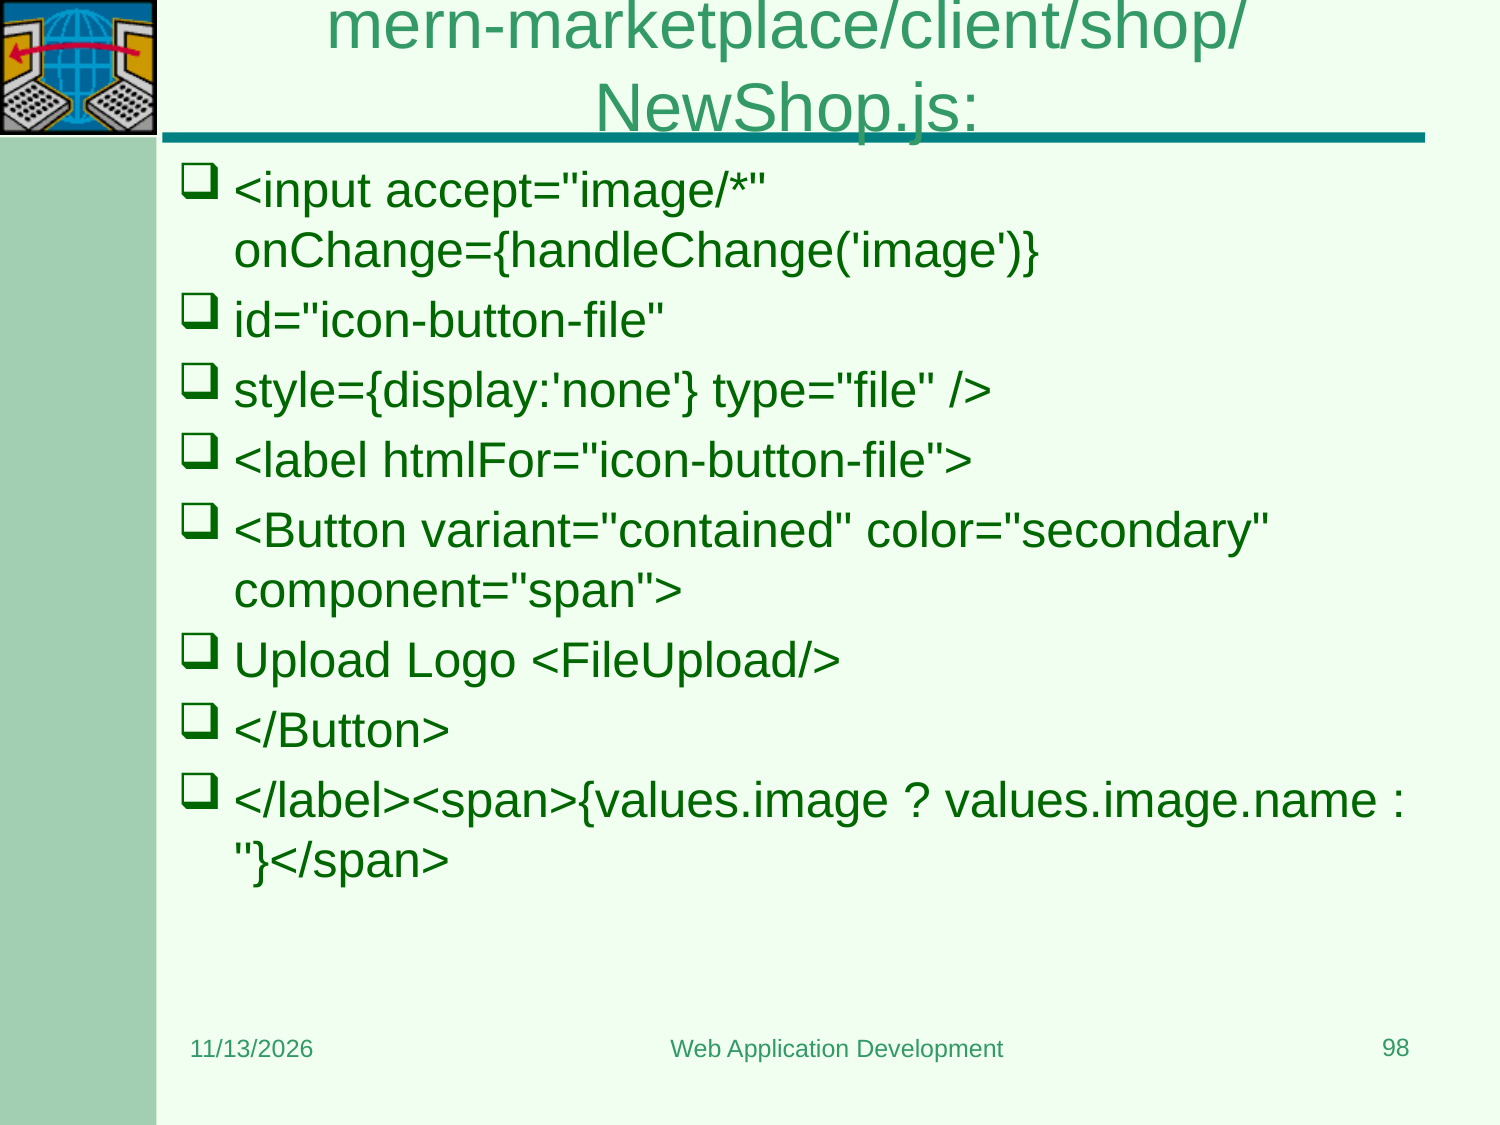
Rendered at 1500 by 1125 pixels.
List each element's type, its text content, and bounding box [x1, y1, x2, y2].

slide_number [174, 1024, 438, 1104]
list <input accept="image/*" onChange={handleChange('image')} id="icon-button-file" style={display:'none'} type="file" /> <label htmlFor="icon-button-file"> <Button variant="contained" color="secondary" component="span"> Upload Logo <FileUpload/> </Button> </label><span>{values.image ? values.image.name : ''}</span> [162, 149, 1488, 1013]
footer Web Application Development [462, 1024, 1213, 1104]
title mern-marketplace/client/shop/NewShop.js: [150, 0, 1425, 125]
slide_number 98 [1237, 1024, 1426, 1103]
picture [0, 0, 157, 135]
